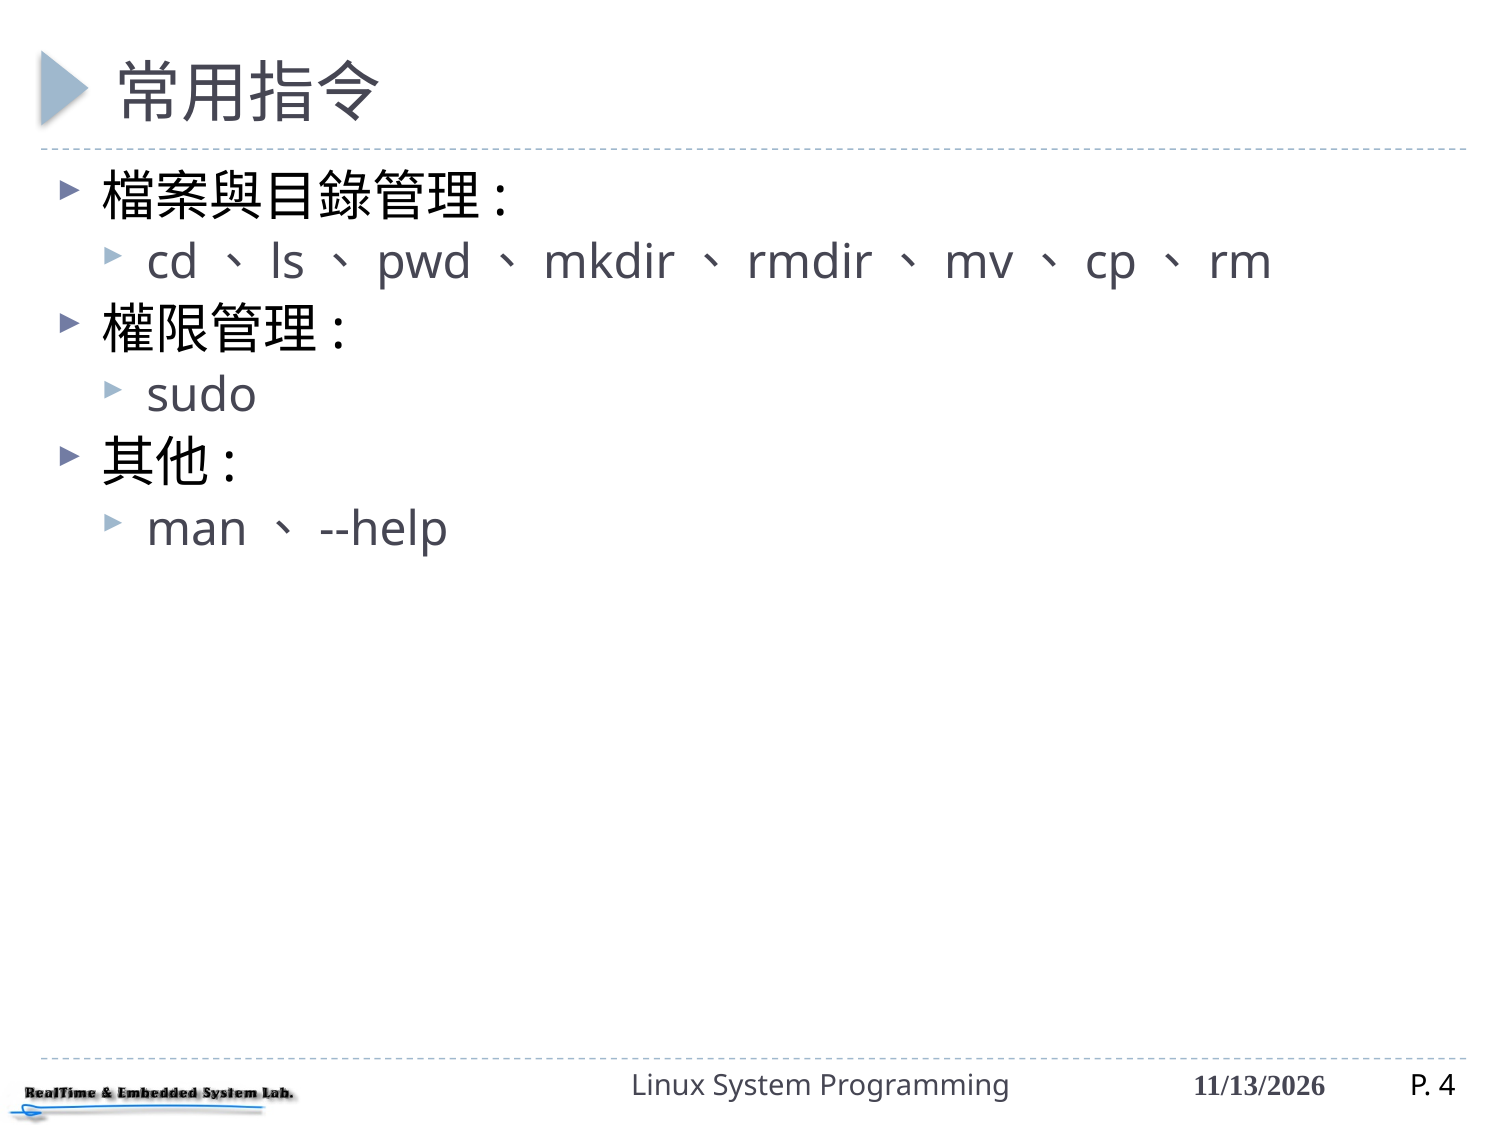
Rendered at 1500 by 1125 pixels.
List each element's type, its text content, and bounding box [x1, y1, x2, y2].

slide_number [1175, 1059, 1341, 1120]
footer Linux System Programming [478, 1059, 1164, 1120]
picture [0, 1081, 301, 1125]
title 常用指令 [100, 24, 1471, 138]
list 檔案與目錄管理: cd、ls、pwd、mkdir、rmdir、mv、cp、rm 權限管理: sudo 其他: man、--help [41, 160, 1471, 1047]
